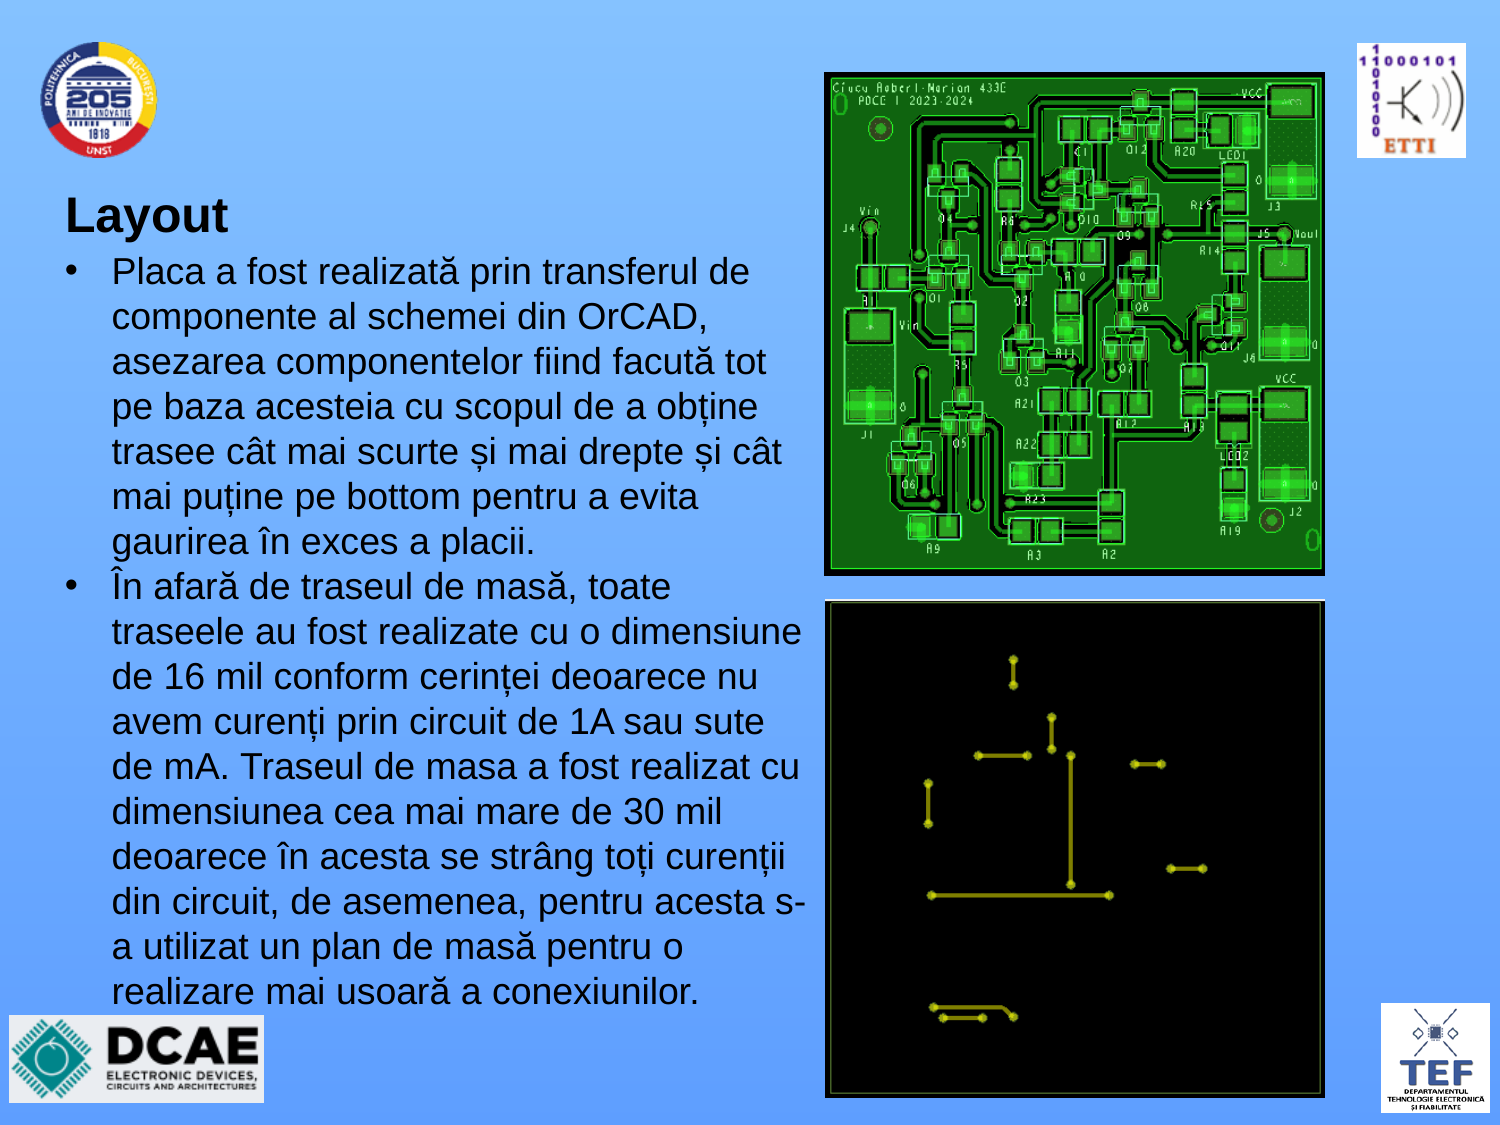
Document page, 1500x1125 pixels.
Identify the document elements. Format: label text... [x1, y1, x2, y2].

picture [823, 72, 1326, 577]
picture [824, 599, 1326, 1099]
picture [1381, 1003, 1490, 1113]
title Layout [49, 174, 818, 251]
picture [34, 42, 167, 158]
picture [1357, 43, 1466, 158]
text_box Placa a fost realizată prin transferul de componente al schemei din OrCAD, asezarea componentelor fiind facută tot pe baza acesteia cu scopul de a obține trasee cât mai scurte și mai drepte și cât mai puține pe bottom pentru a evita gaurirea în exces a placii. În afară de traseul de masă, toate traseele au fost realizate cu o dimensiune de 16 mil conform cerinței deoarece nu avem curenți prin circuit de 1A sau sute de mA. Traseul de masa a fost realizat cu dimensiunea cea mai mare de 30 mil deoarece în acesta se strâng toți curenții din circuit, de asemenea, pentru acesta s-a utilizat un plan de masă pentru o realizare mai usoară a conexiunilor. [50, 222, 825, 1036]
picture [9, 1015, 264, 1103]
